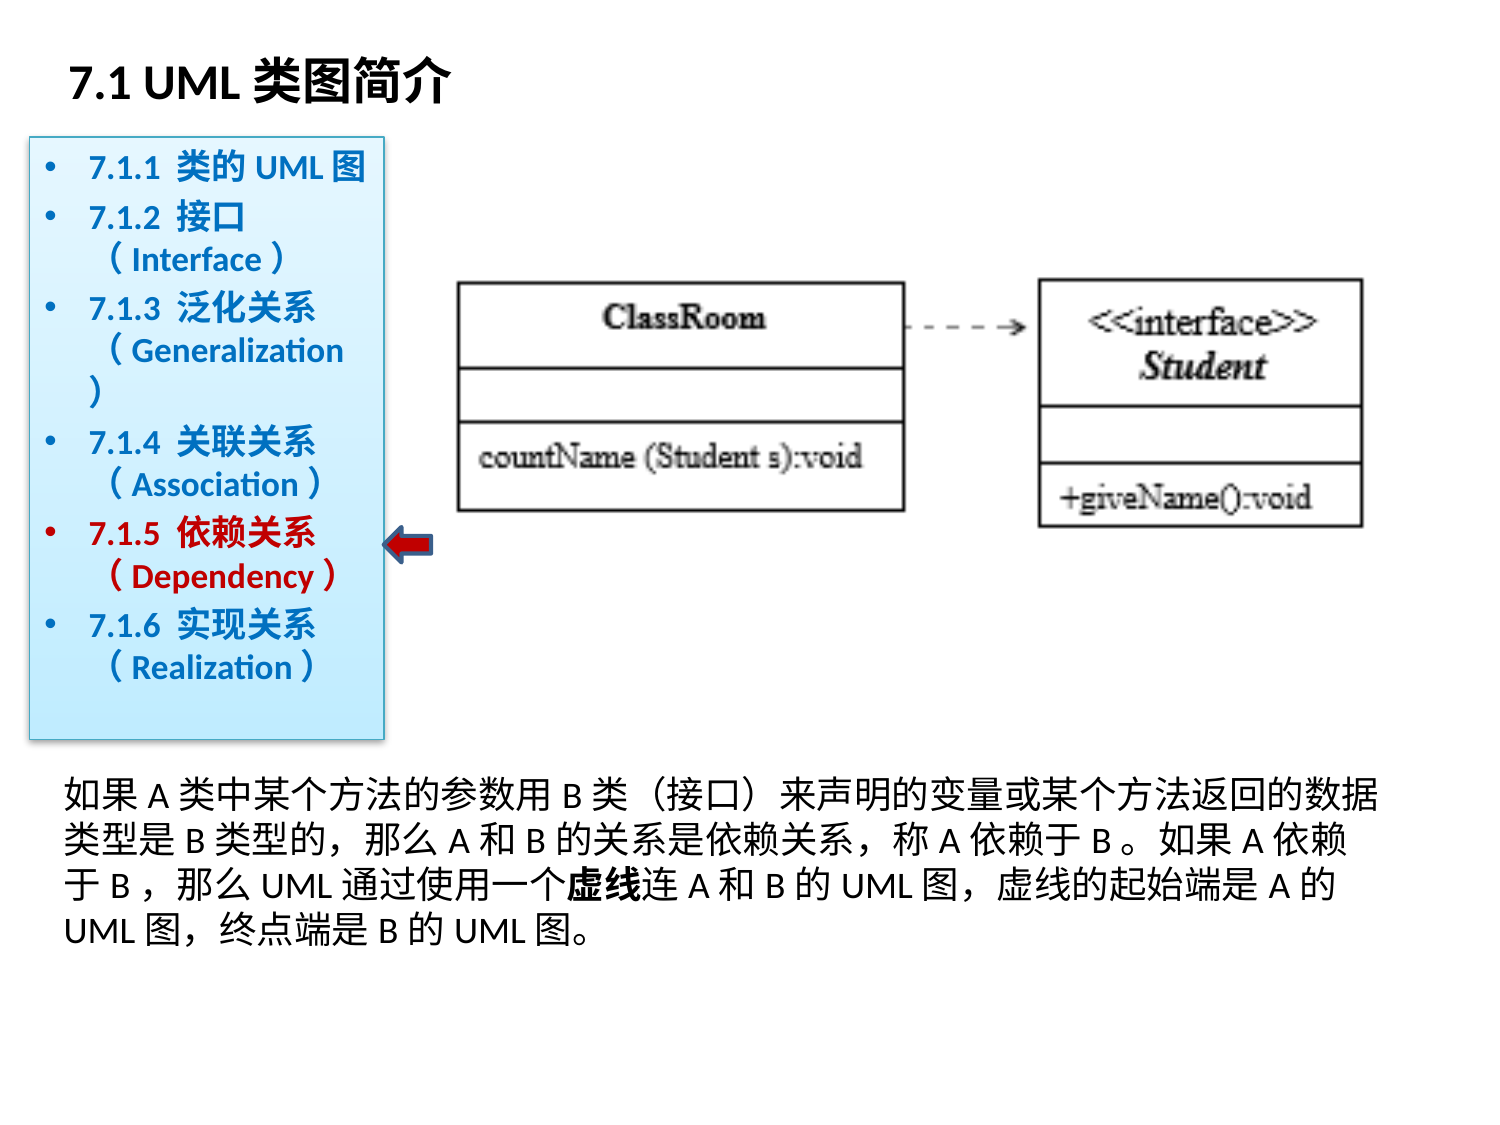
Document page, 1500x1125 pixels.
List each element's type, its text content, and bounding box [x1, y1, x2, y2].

picture [439, 272, 1377, 551]
text_box [381, 525, 434, 565]
title 7.1 UML类图简介 [53, 30, 514, 118]
list 7.1.1 类的UML图 7.1.2 接口（Interface） 7.1.3 泛化关系（Generalization） 7.1.4 关联关系（Association） 7.1.5 依赖关系（Dependency） 7.1.6 实现关系（Realization） [29, 136, 385, 740]
text_box 如果A类中某个方法的参数用B类（接口）来声明的变量或某个方法返回的数据类型是B类型的，那么A和B的关系是依赖关系，称A依赖于B。如果A依赖于B，那么UML通过使用一个虚线连A和B的UML图，虚线的起始端是A的UML图，终点端是B的UML图。 [48, 764, 1396, 959]
